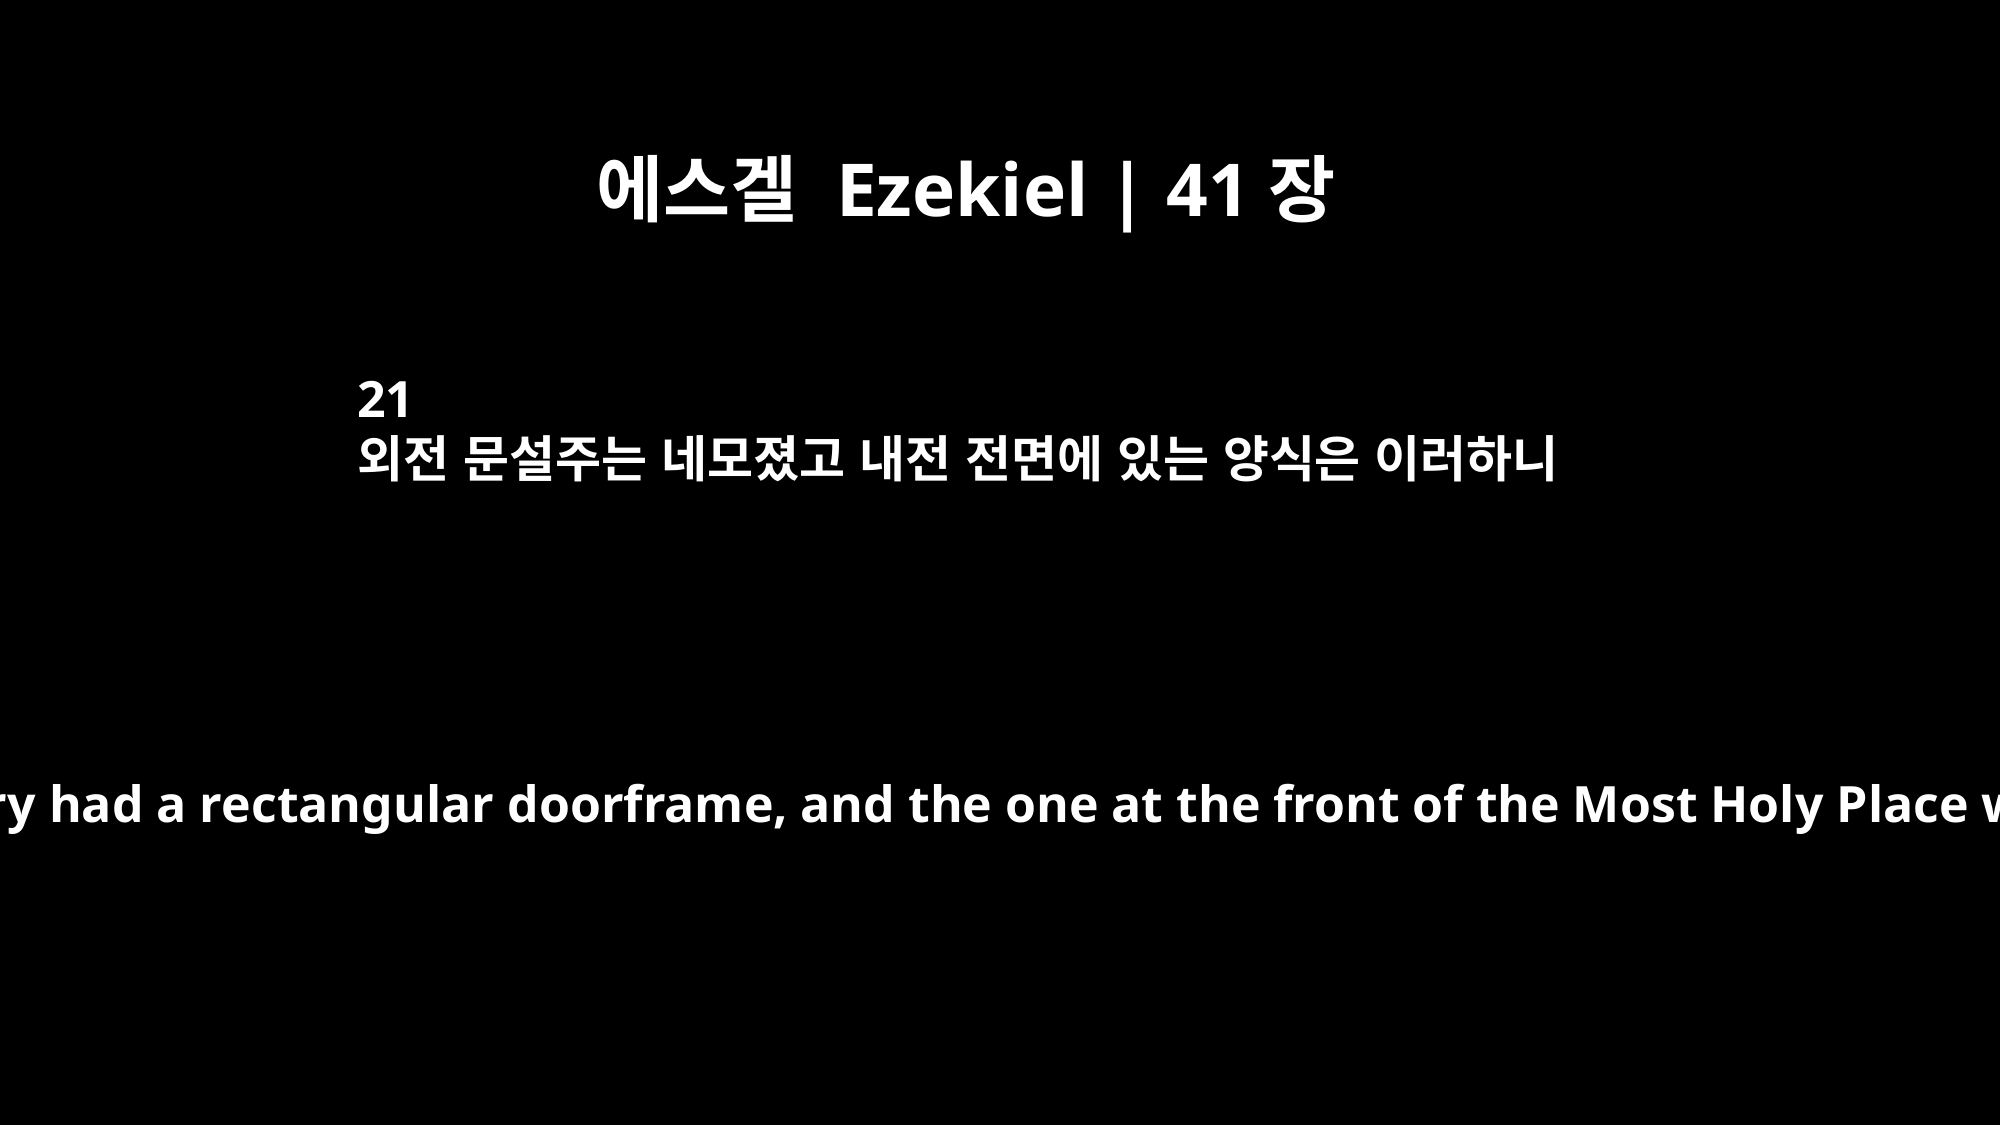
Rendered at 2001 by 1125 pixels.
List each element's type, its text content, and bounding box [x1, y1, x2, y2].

text_box 21 외전 문설주는 네모졌고 내전 전면에 있는 양식은 이러하니 [342, 359, 1575, 495]
text_box The outer sanctuary had a rectangular doorframe, and the one at the front of the Most Holy Place was similar. [0, 764, 2000, 840]
text_box 에스겔 Ezekiel | 41장 [581, 136, 1351, 239]
